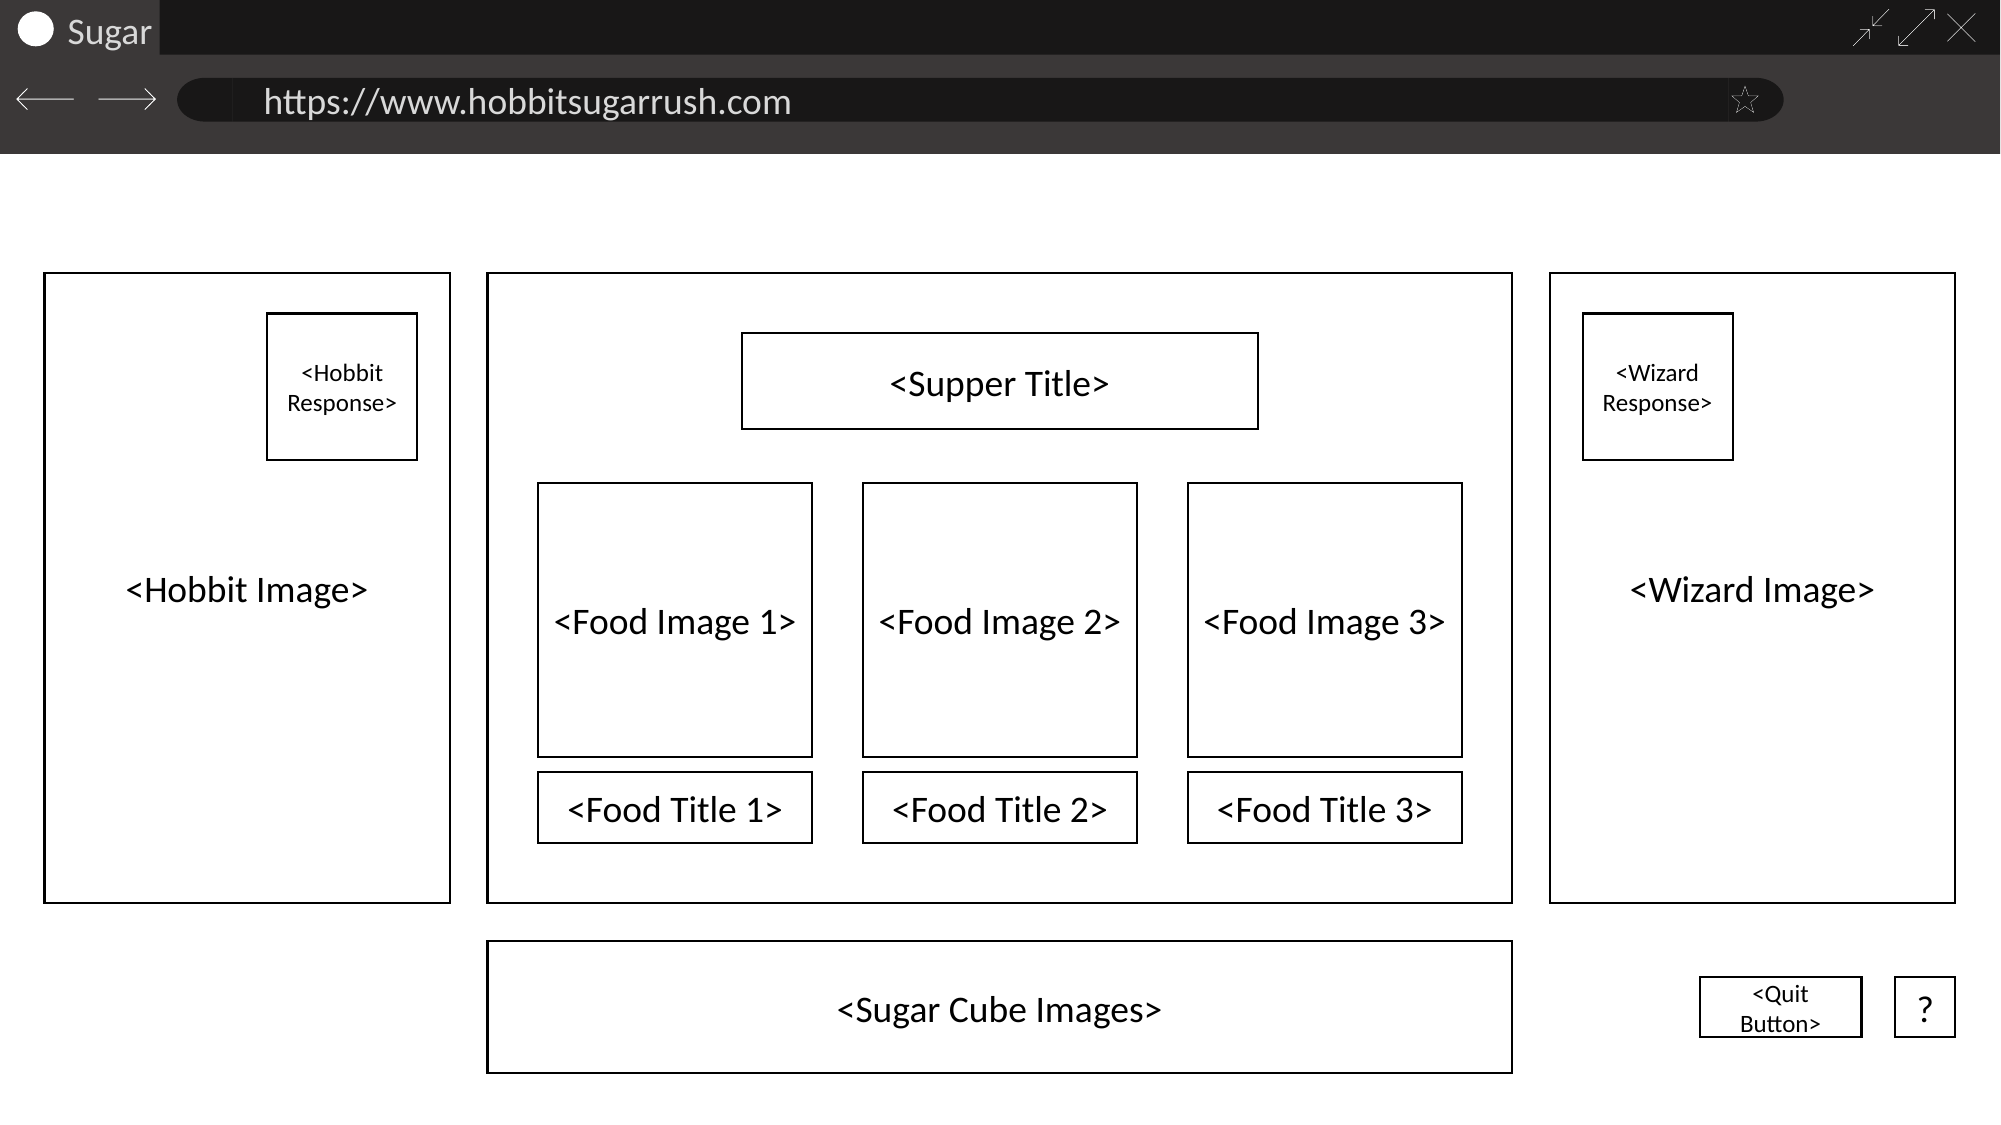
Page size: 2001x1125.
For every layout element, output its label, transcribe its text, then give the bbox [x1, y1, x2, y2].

picture [94, 66, 160, 132]
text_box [538, 332, 1462, 844]
text_box <Quit Button> [1699, 976, 1863, 1038]
text_box ? [1894, 976, 1956, 1038]
picture [12, 66, 78, 132]
picture [1940, 6, 1983, 49]
picture [1850, 6, 1892, 49]
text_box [44, 272, 1956, 903]
picture [1728, 82, 1762, 116]
picture [1895, 6, 1938, 49]
text_box <Sugar Cube Images> [486, 940, 1513, 1074]
